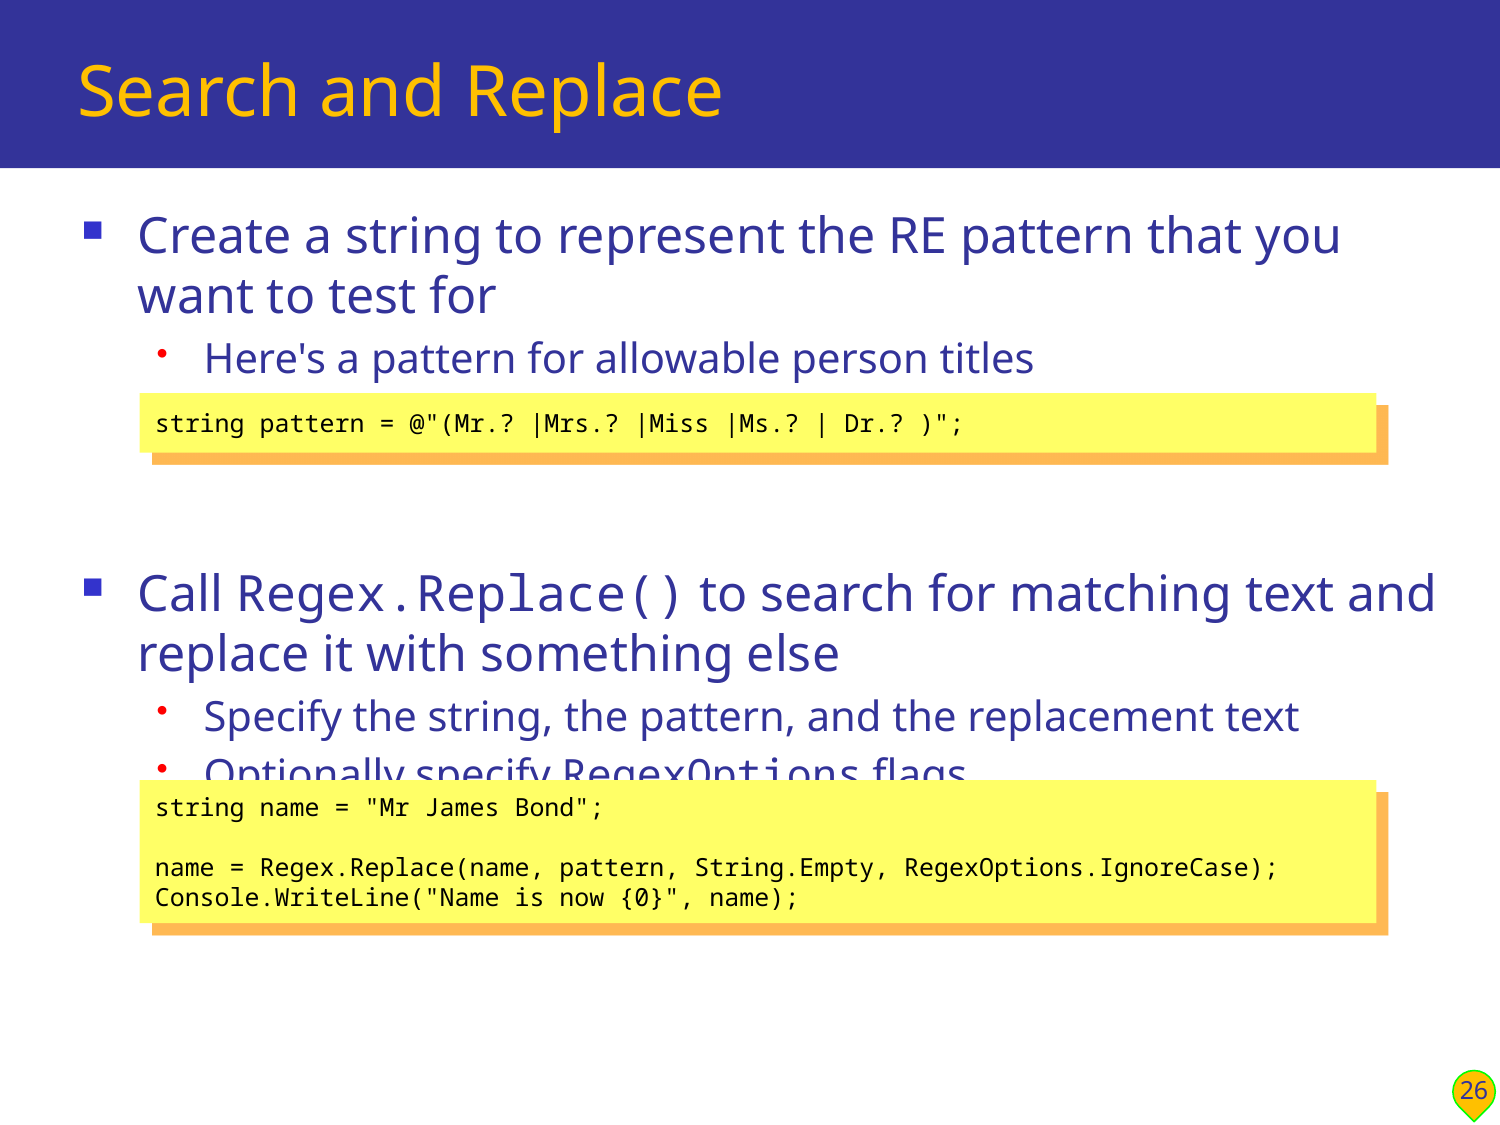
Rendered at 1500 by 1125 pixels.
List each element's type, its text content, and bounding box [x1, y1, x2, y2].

title Search and Replace [61, 24, 1465, 139]
list Create a string to represent the RE pattern that you want to test for Here's a pattern for allowable person titles Call Regex.Replace() to search for matching text and replace it with something else Specify the string, the pattern, and the replacement text Optionally specify RegexOptions flags [66, 196, 1460, 1007]
text_box string pattern = @"(Mr.? |Mrs.? |Miss |Ms.? | Dr.? )"; [139, 393, 1377, 453]
footer 26 [1431, 1040, 1500, 1117]
text_box string name = "Mr James Bond"; name = Regex.Replace(name, pattern, String.Empty, RegexOptions.IgnoreCase); Console.WriteLine("Name is now {0}", name); [139, 780, 1377, 924]
